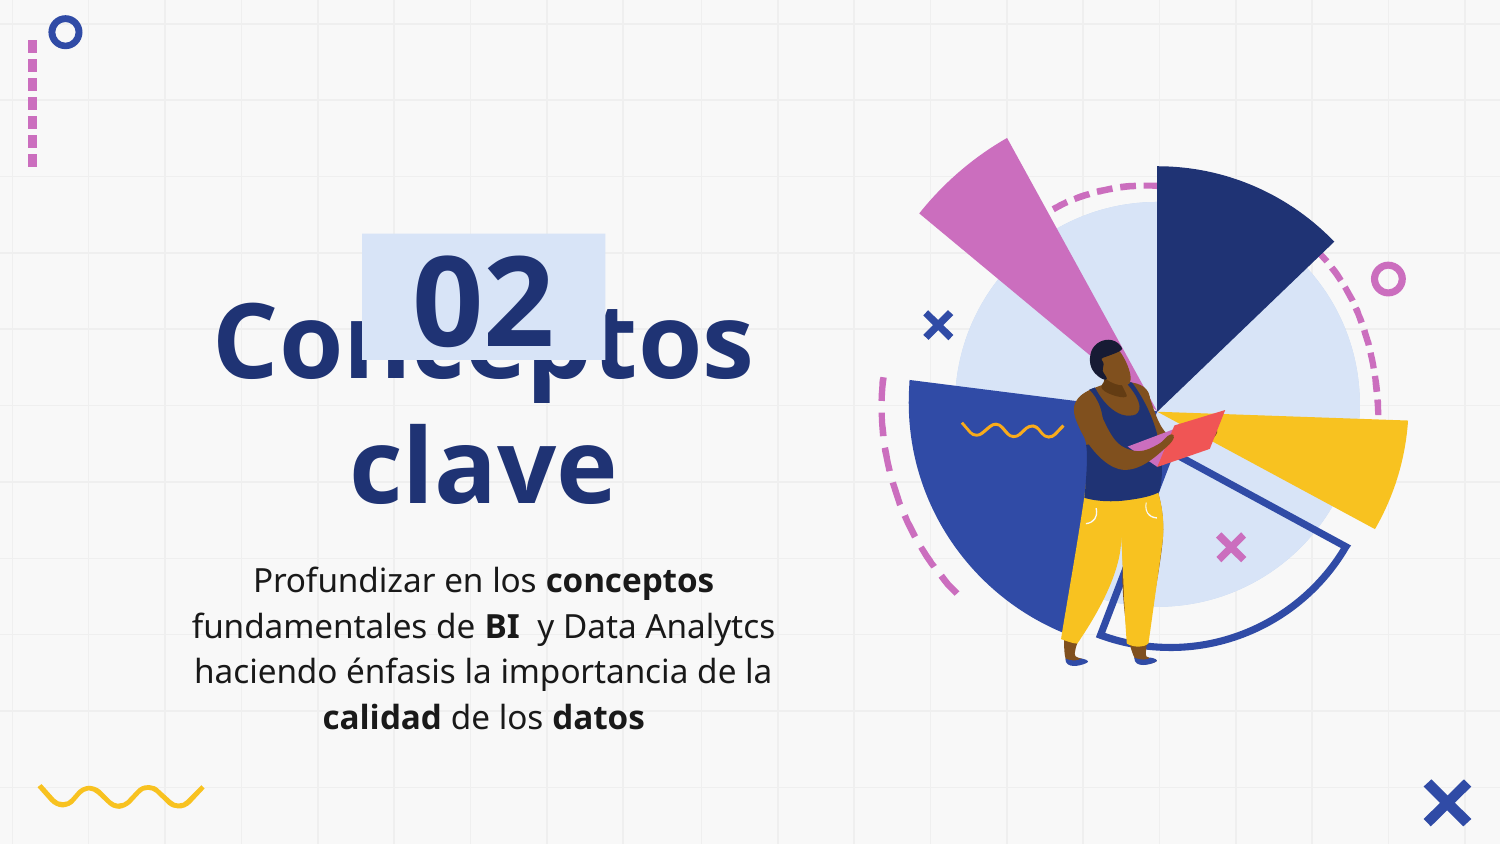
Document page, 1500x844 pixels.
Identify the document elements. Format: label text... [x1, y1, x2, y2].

title 02 [362, 233, 606, 360]
title Conceptos clave [116, 401, 851, 537]
subtitle Profundizar en los conceptos fundamentales de BI y Data Analytcs haciendo énfasis la importancia de la calidad de los datos [116, 537, 851, 705]
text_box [877, 137, 1409, 667]
